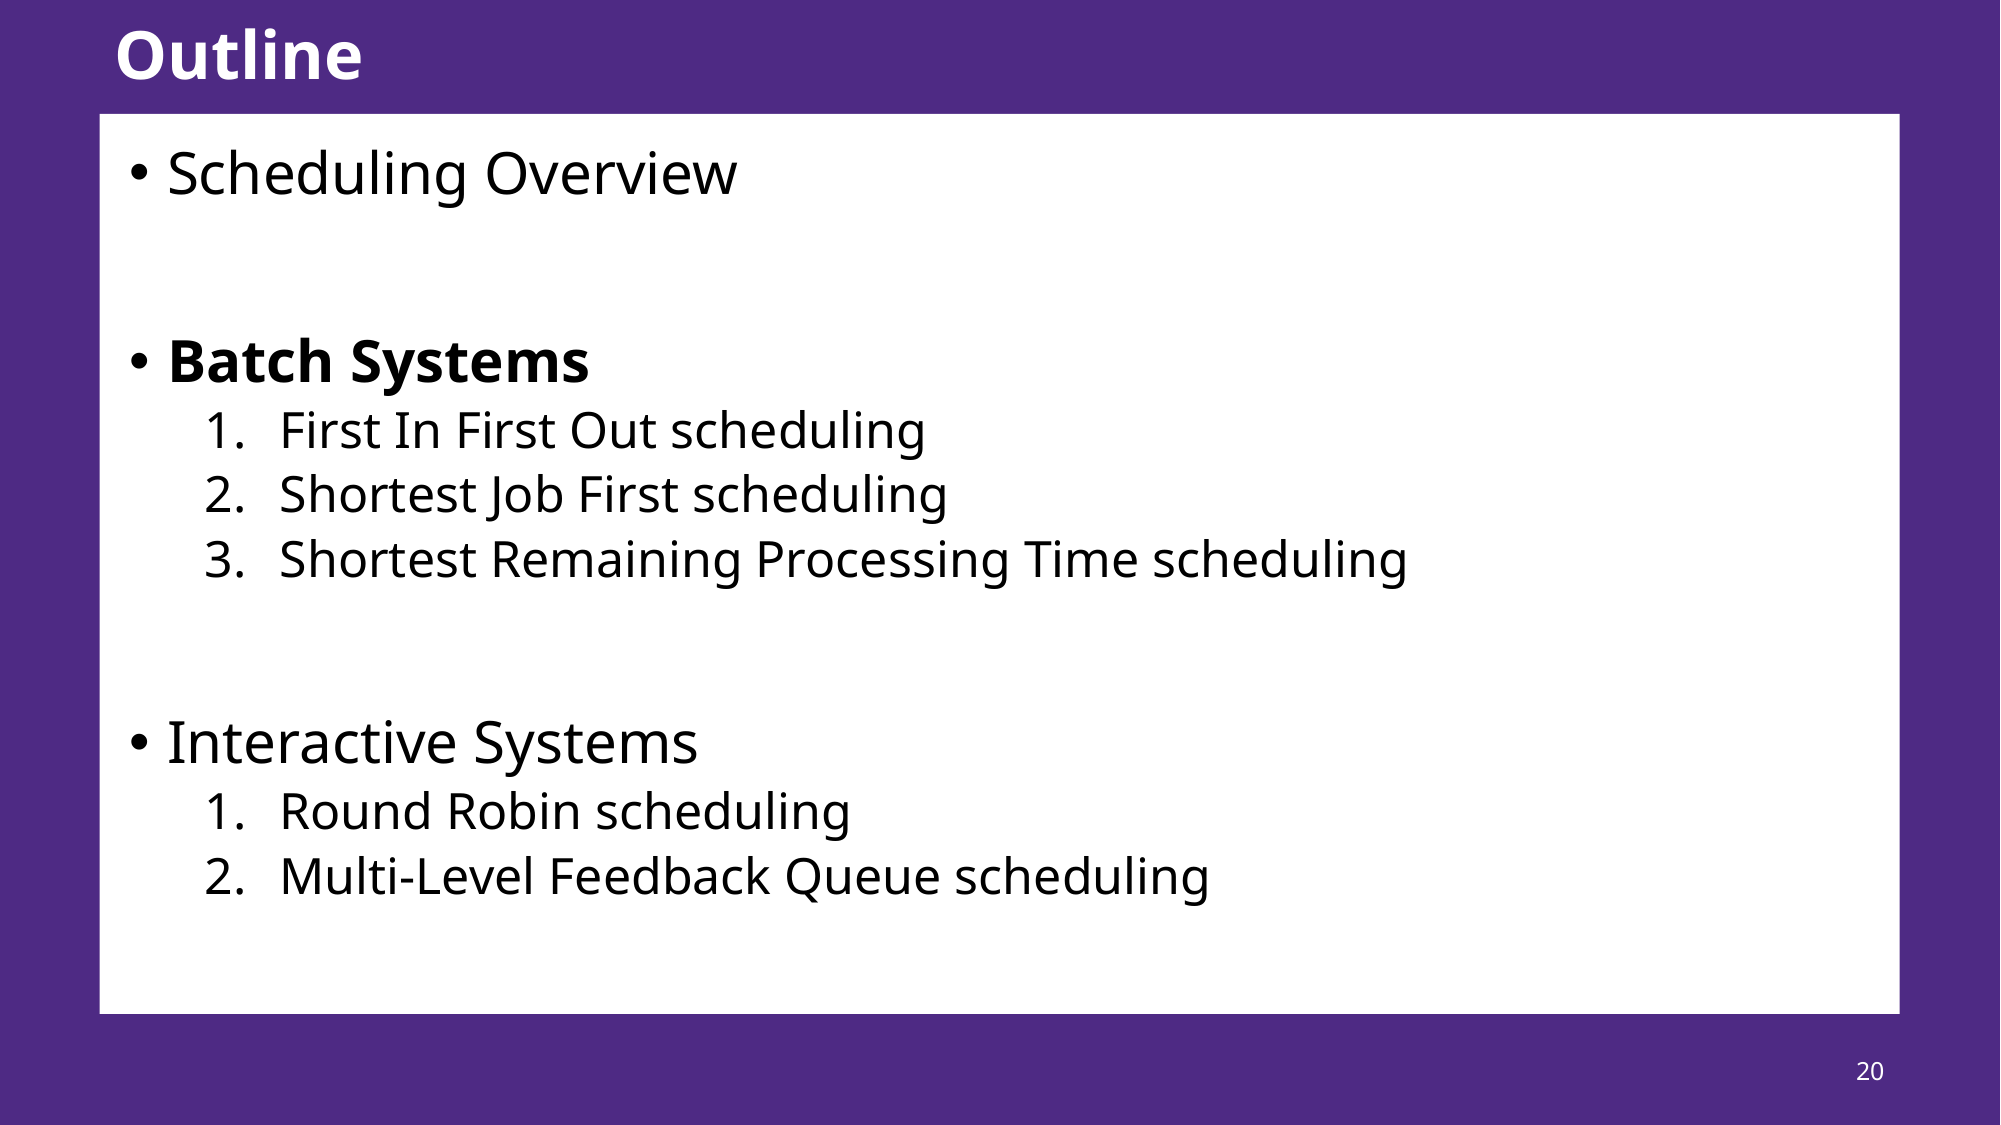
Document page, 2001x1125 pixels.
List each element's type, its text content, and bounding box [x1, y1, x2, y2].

list Scheduling Overview Batch Systems First In First Out scheduling Shortest Job First scheduling Shortest Remaining Processing Time scheduling Interactive Systems Round Robin scheduling Multi-Level Feedback Queue scheduling [99, 114, 1900, 1014]
title Outline [99, 1, 1900, 114]
slide_number 20 [1749, 1042, 1900, 1103]
